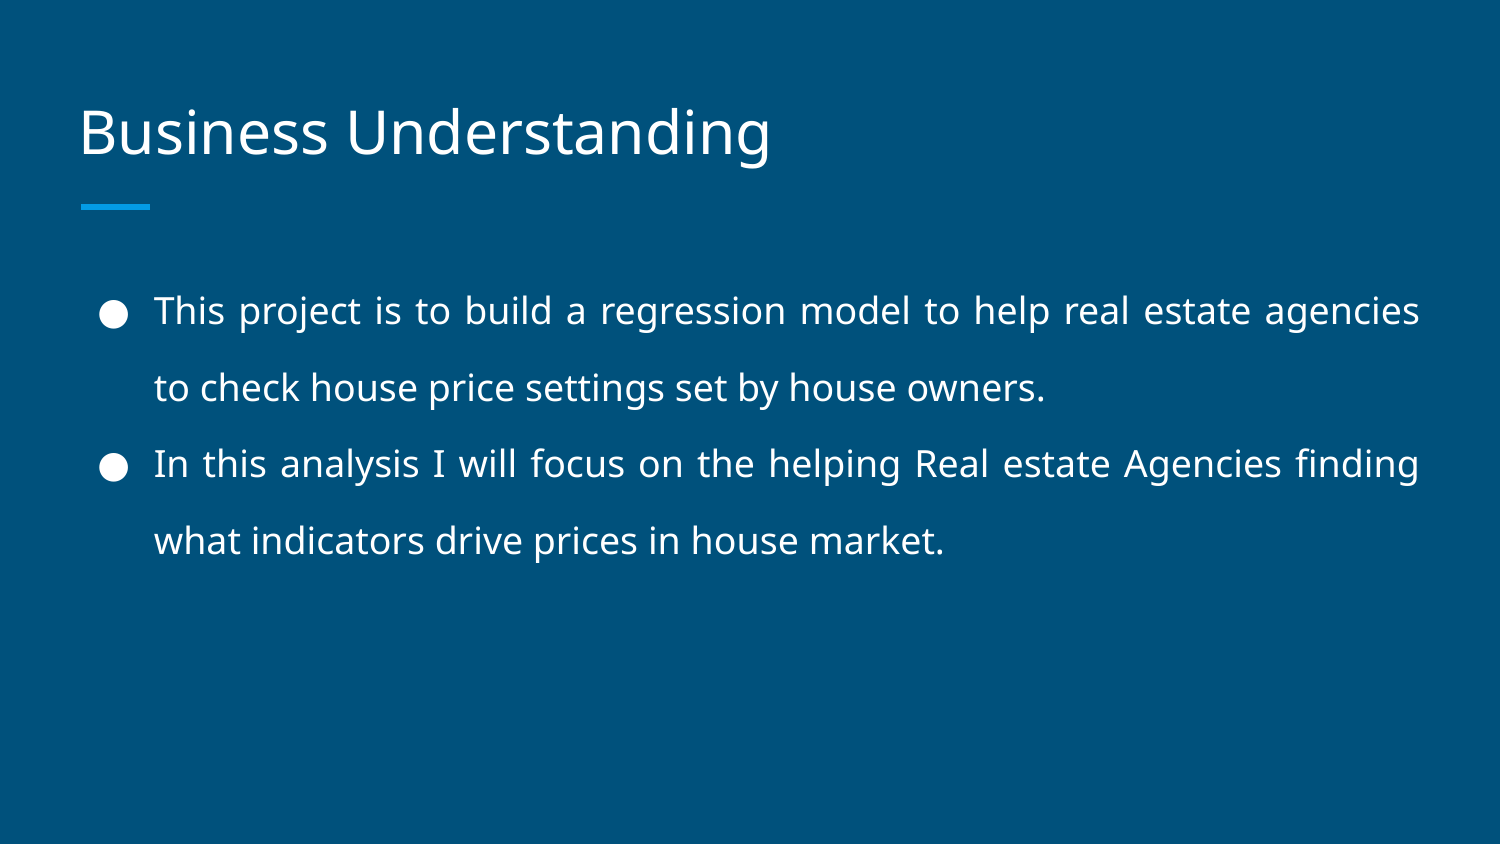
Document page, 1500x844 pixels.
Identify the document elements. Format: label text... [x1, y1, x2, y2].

title Business Understanding [63, 75, 1437, 188]
list This project is to build a regression model to help real estate agencies to check house price settings set by house owners. In this analysis I will focus on the helping Real estate Agencies finding what indicators drive prices in house market. [63, 244, 1437, 750]
